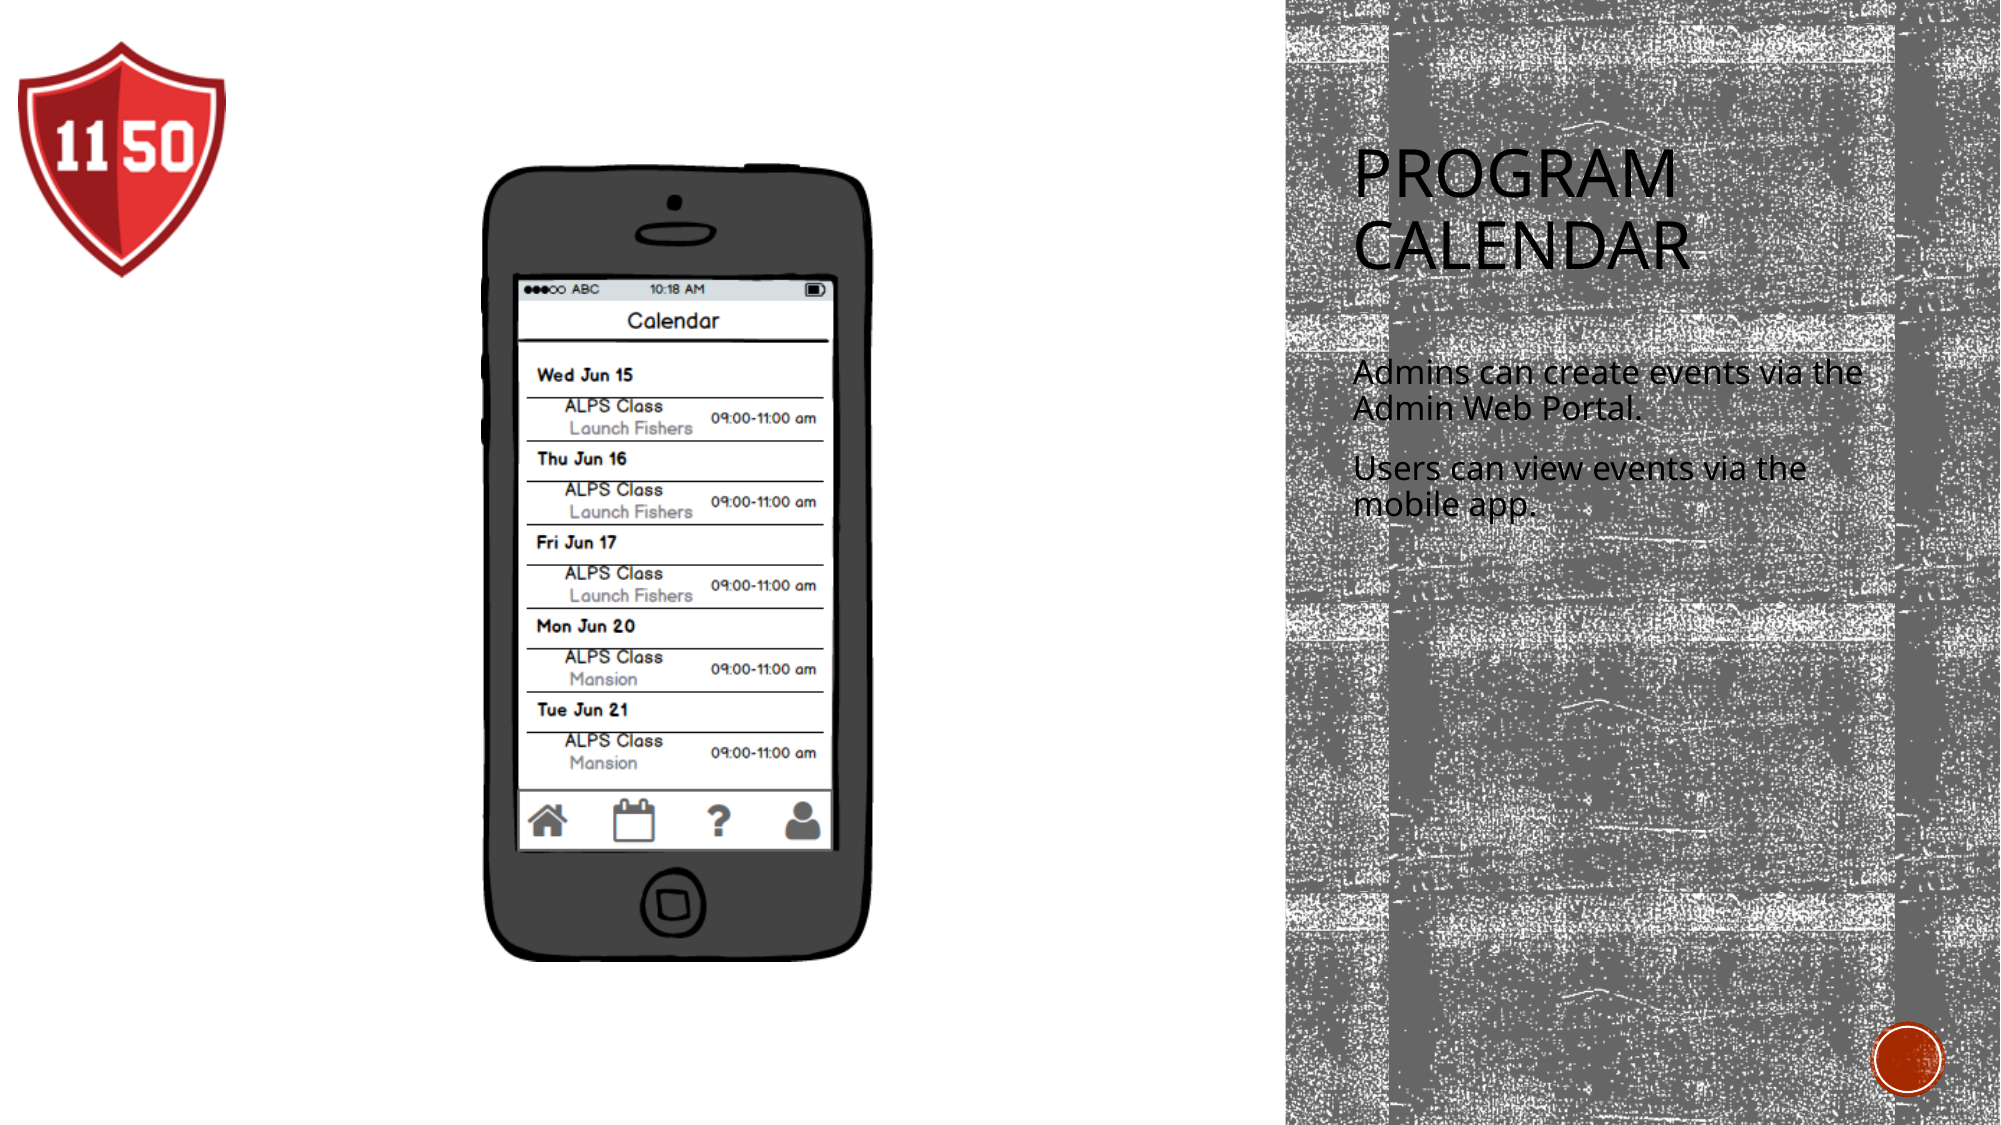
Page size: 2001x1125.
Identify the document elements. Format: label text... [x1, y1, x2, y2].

title Program Calendar [1338, 79, 1920, 344]
picture [18, 41, 226, 278]
picture [481, 163, 874, 962]
text_box [1284, 1, 2000, 1125]
list Admins can create events via the Admin Web Portal. Users can view events via the mobile app. [1338, 348, 1920, 1013]
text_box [1871, 1023, 1944, 1096]
